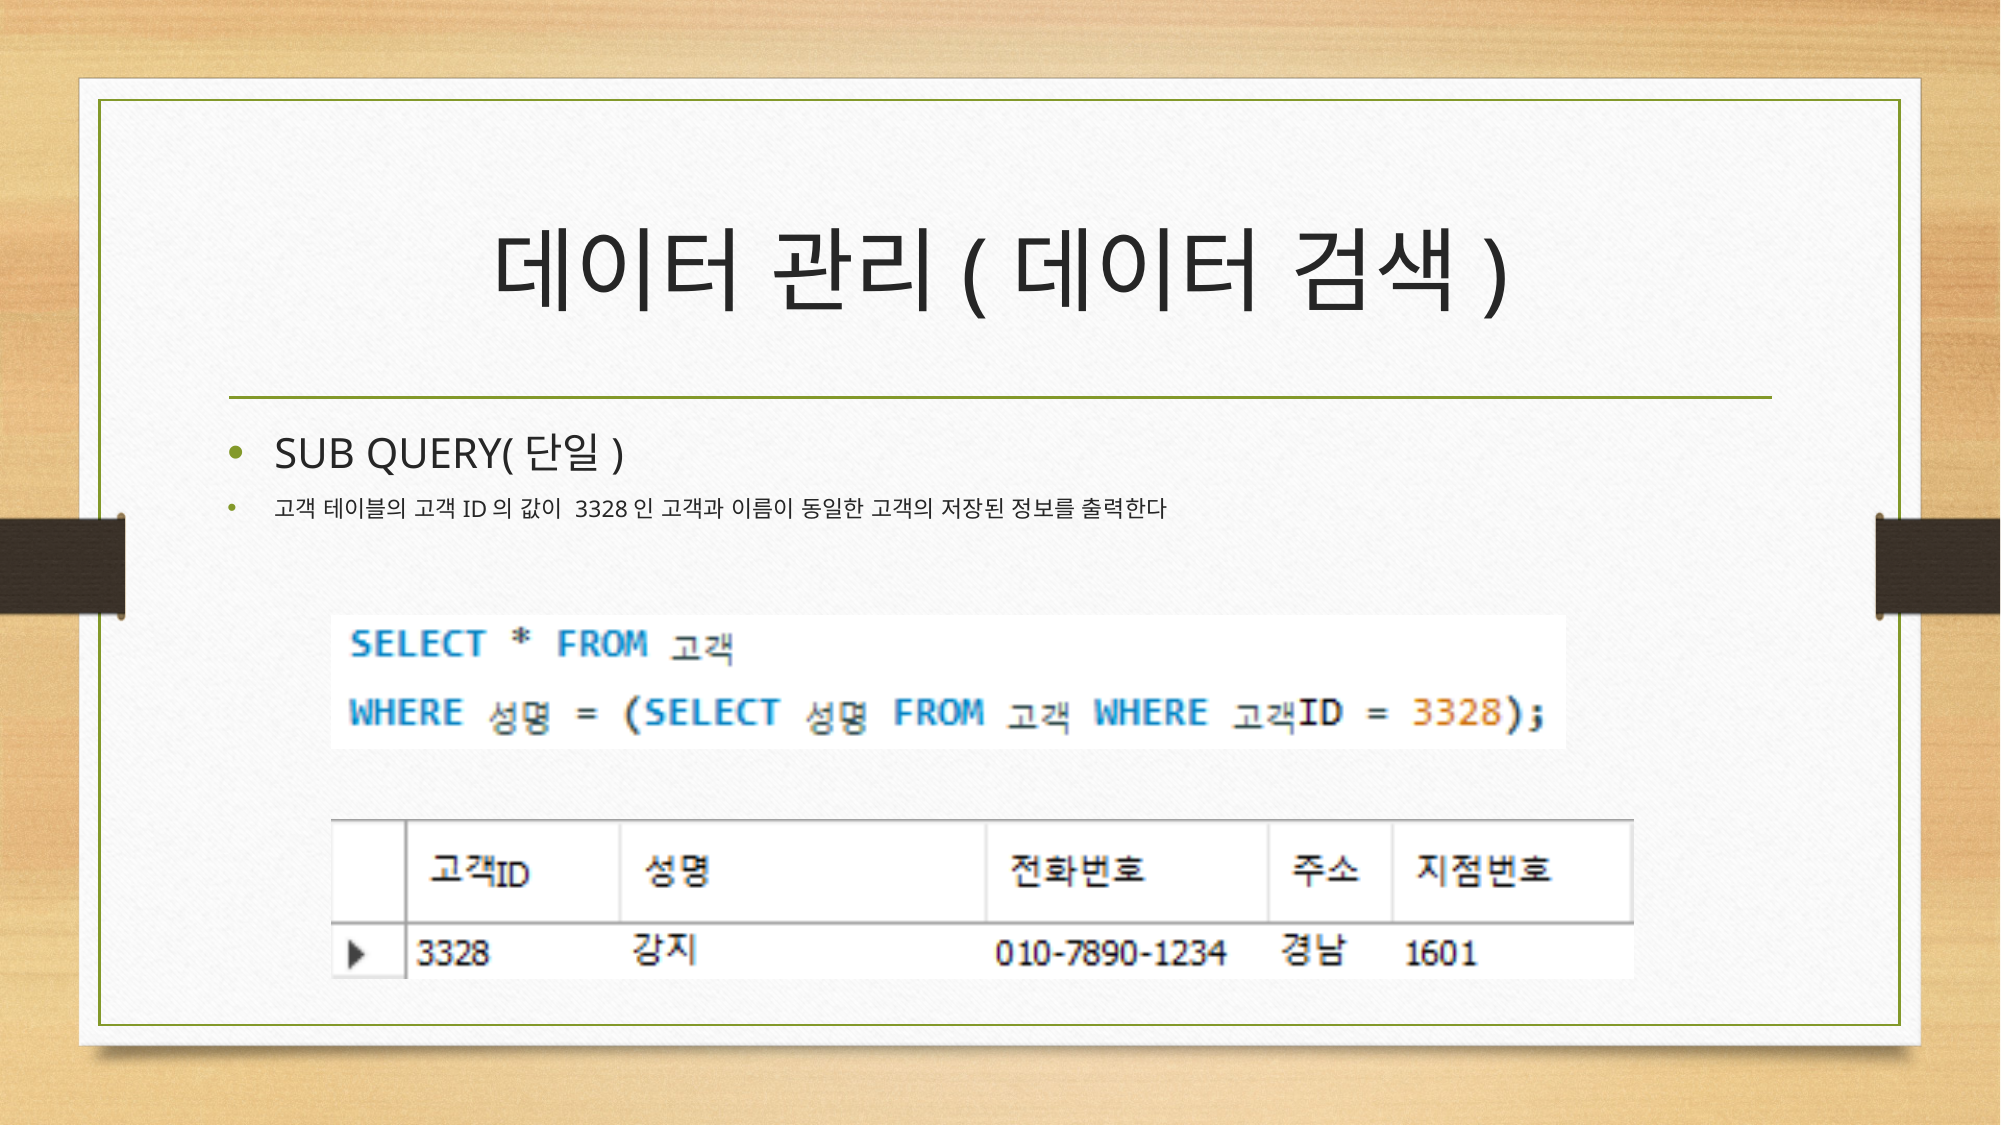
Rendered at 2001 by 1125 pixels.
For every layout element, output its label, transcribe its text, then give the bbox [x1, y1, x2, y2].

list SUB QUERY(단일) 고객 테이블의 고객ID의 값이 3328인 고객과 이름이 동일한 고객의 저장된 정보를 출력한다 [212, 419, 1500, 964]
title 데이터 관리(데이터 검색) [212, 161, 1788, 375]
picture [0, 0, 2001, 1125]
